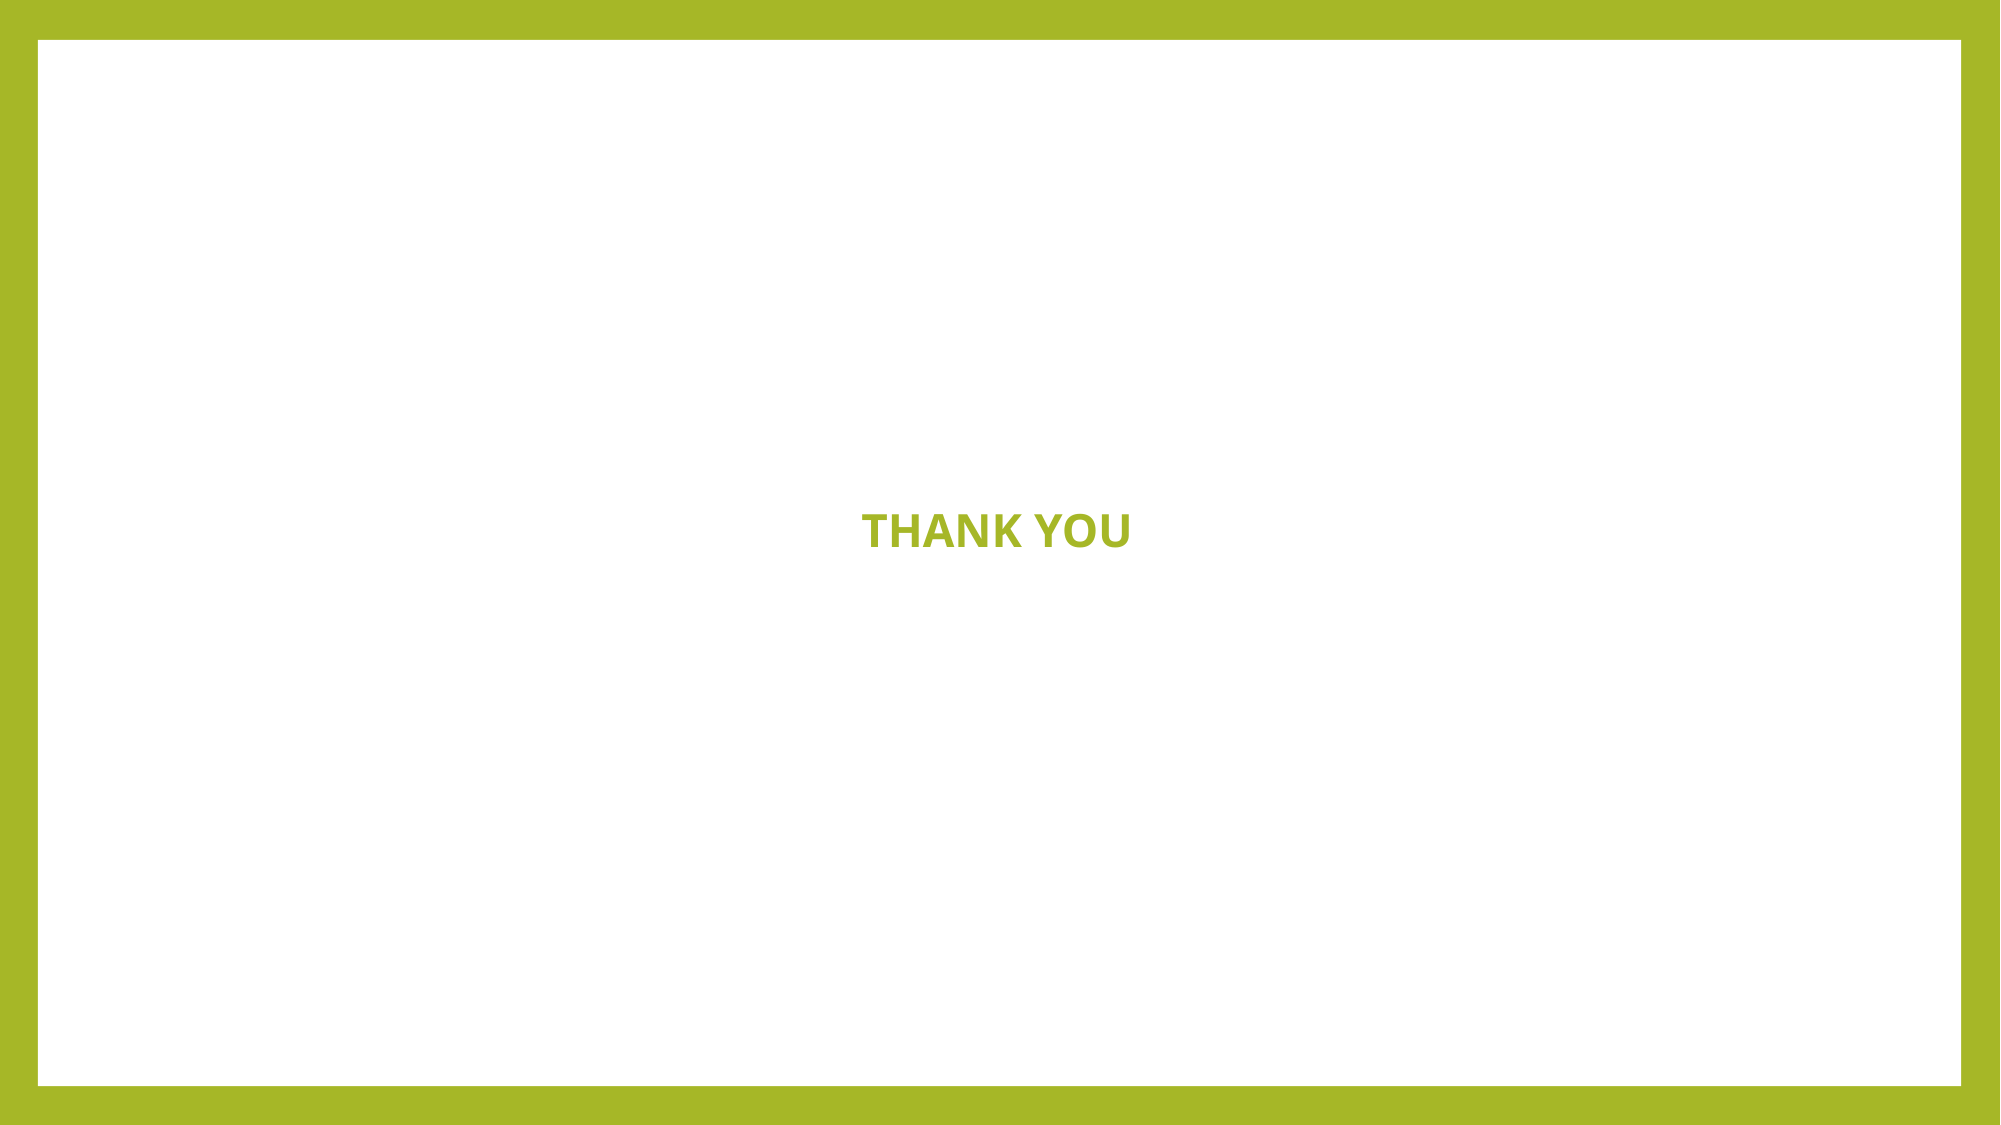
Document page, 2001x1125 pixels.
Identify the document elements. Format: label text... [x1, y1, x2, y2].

list THANK YOU [187, 337, 1808, 1000]
